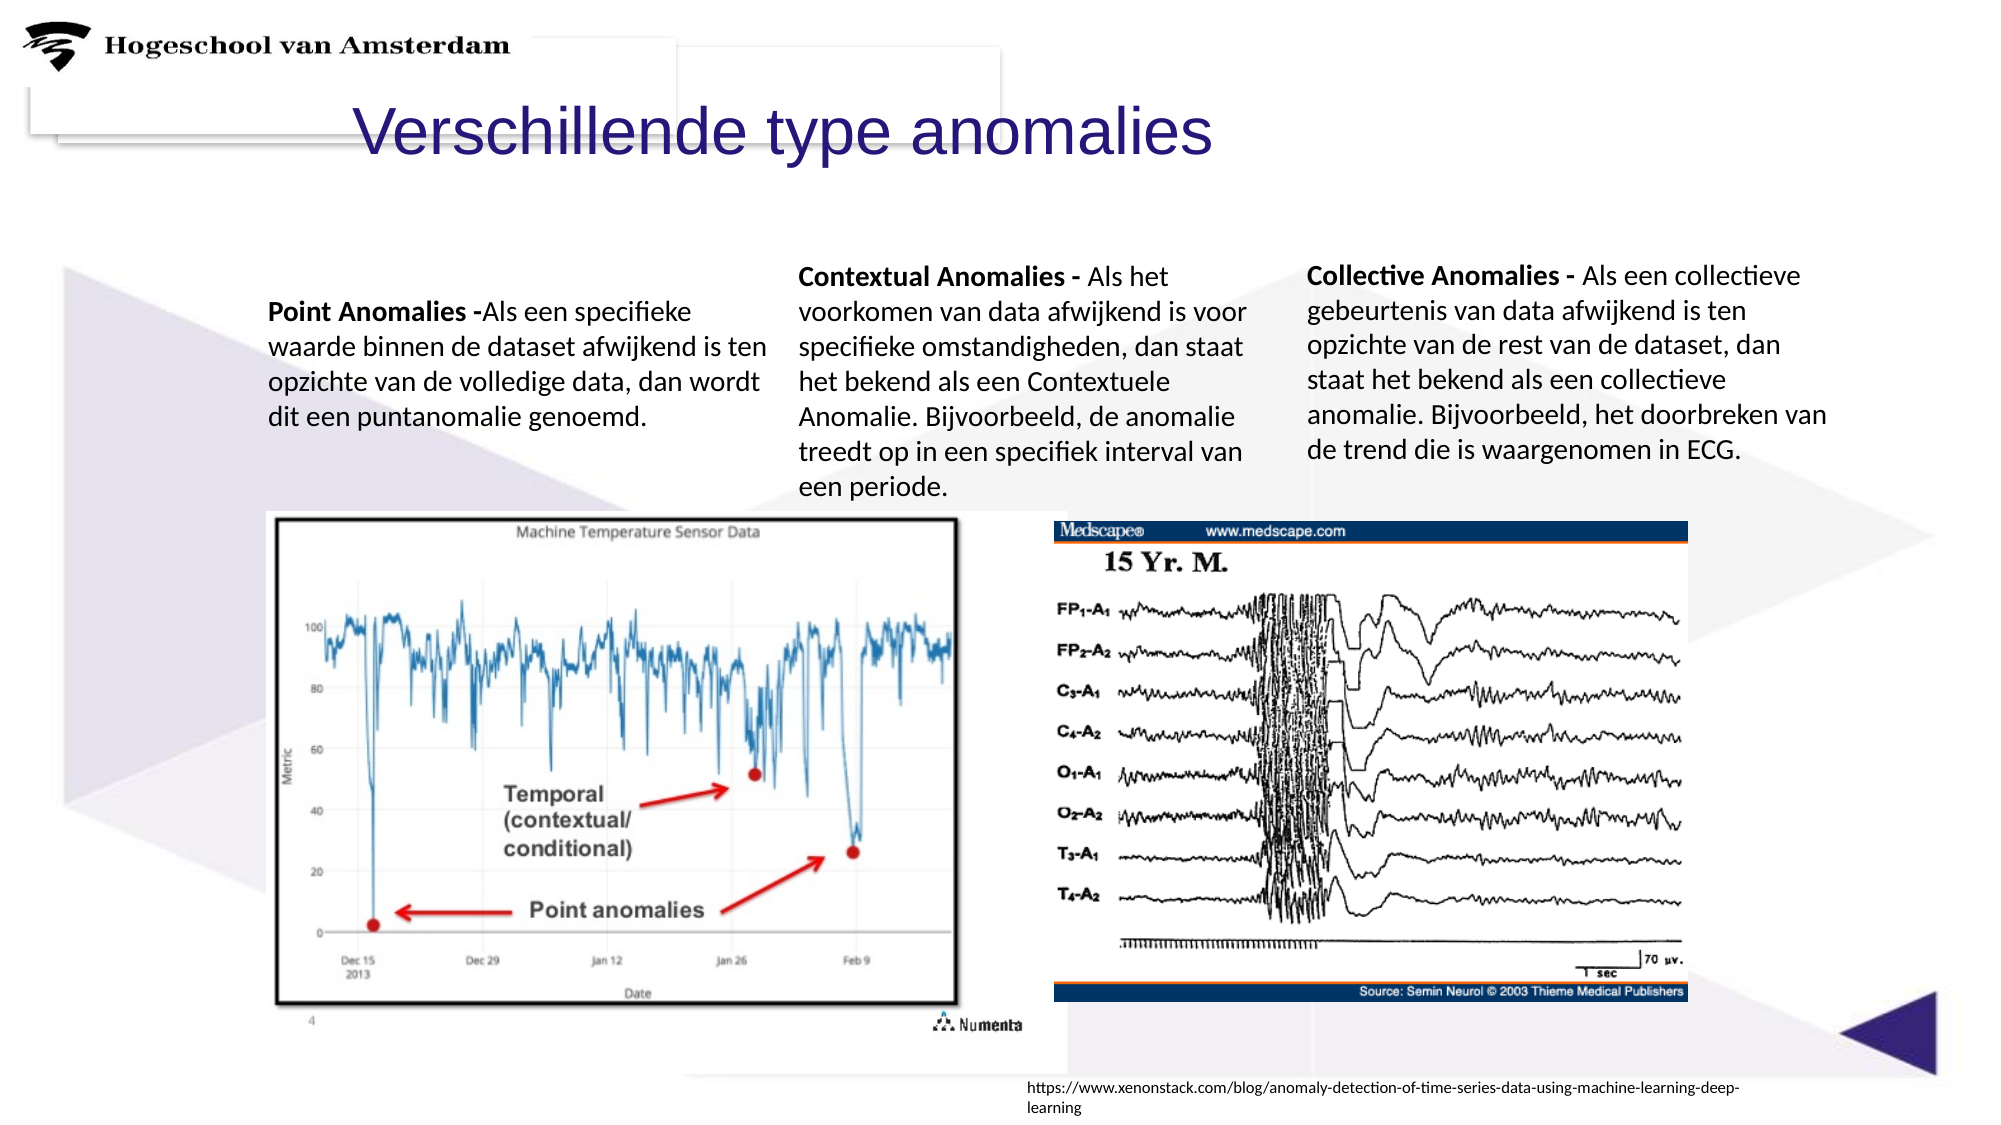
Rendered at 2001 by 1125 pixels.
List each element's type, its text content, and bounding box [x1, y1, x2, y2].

title Verschillende type anomalies [337, 71, 1688, 185]
text_box https://www.xenonstack.com/blog/anomaly-detection-of-time-series-data-using-machine-learning-deep-learning [1012, 1069, 1763, 1125]
text_box Collective Anomalies - Als een collectieve gebeurtenis van data afwijkend is ten opzichte van de rest van de dataset, dan staat het bekend als een collectieve anomalie. Bijvoorbeeld, het doorbreken van de trend die is waargenomen in ECG. [1292, 248, 1856, 473]
text_box Contextual Anomalies - Als het voorkomen van data afwijkend is voor specifieke omstandigheden, dan staat het bekend als een Contextuele Anomalie. Bijvoorbeeld, de anomalie treedt op in een specifiek interval van een periode. [783, 250, 1302, 510]
text_box Point Anomalies -Als een specifieke waarde binnen de dataset afwijkend is ten opzichte van de volledige data, dan wordt dit een puntanomalie genoemd. [253, 250, 783, 440]
picture [0, 0, 2001, 1125]
